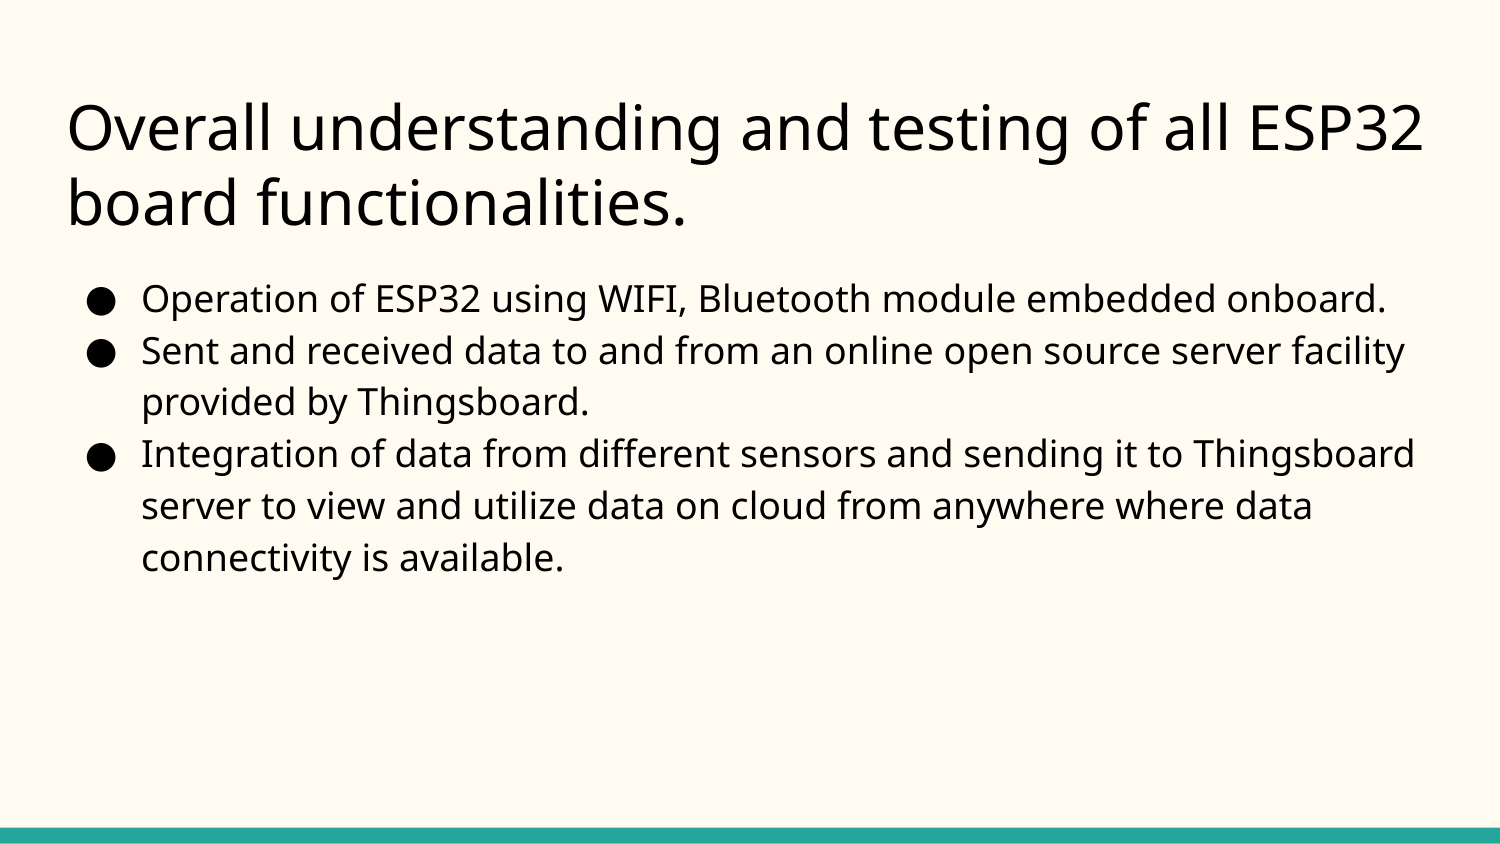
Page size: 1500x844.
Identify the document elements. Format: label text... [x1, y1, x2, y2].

title Overall understanding and testing of all ESP32 board functionalities. [51, 72, 1449, 174]
list Operation of ESP32 using WIFI, Bluetooth module embedded onboard. Sent and received data to and from an online open source server facility provided by Thingsboard. Integration of data from different sensors and sending it to Thingsboard server to view and utilize data on cloud from anywhere where data connectivity is available. [51, 253, 1449, 750]
